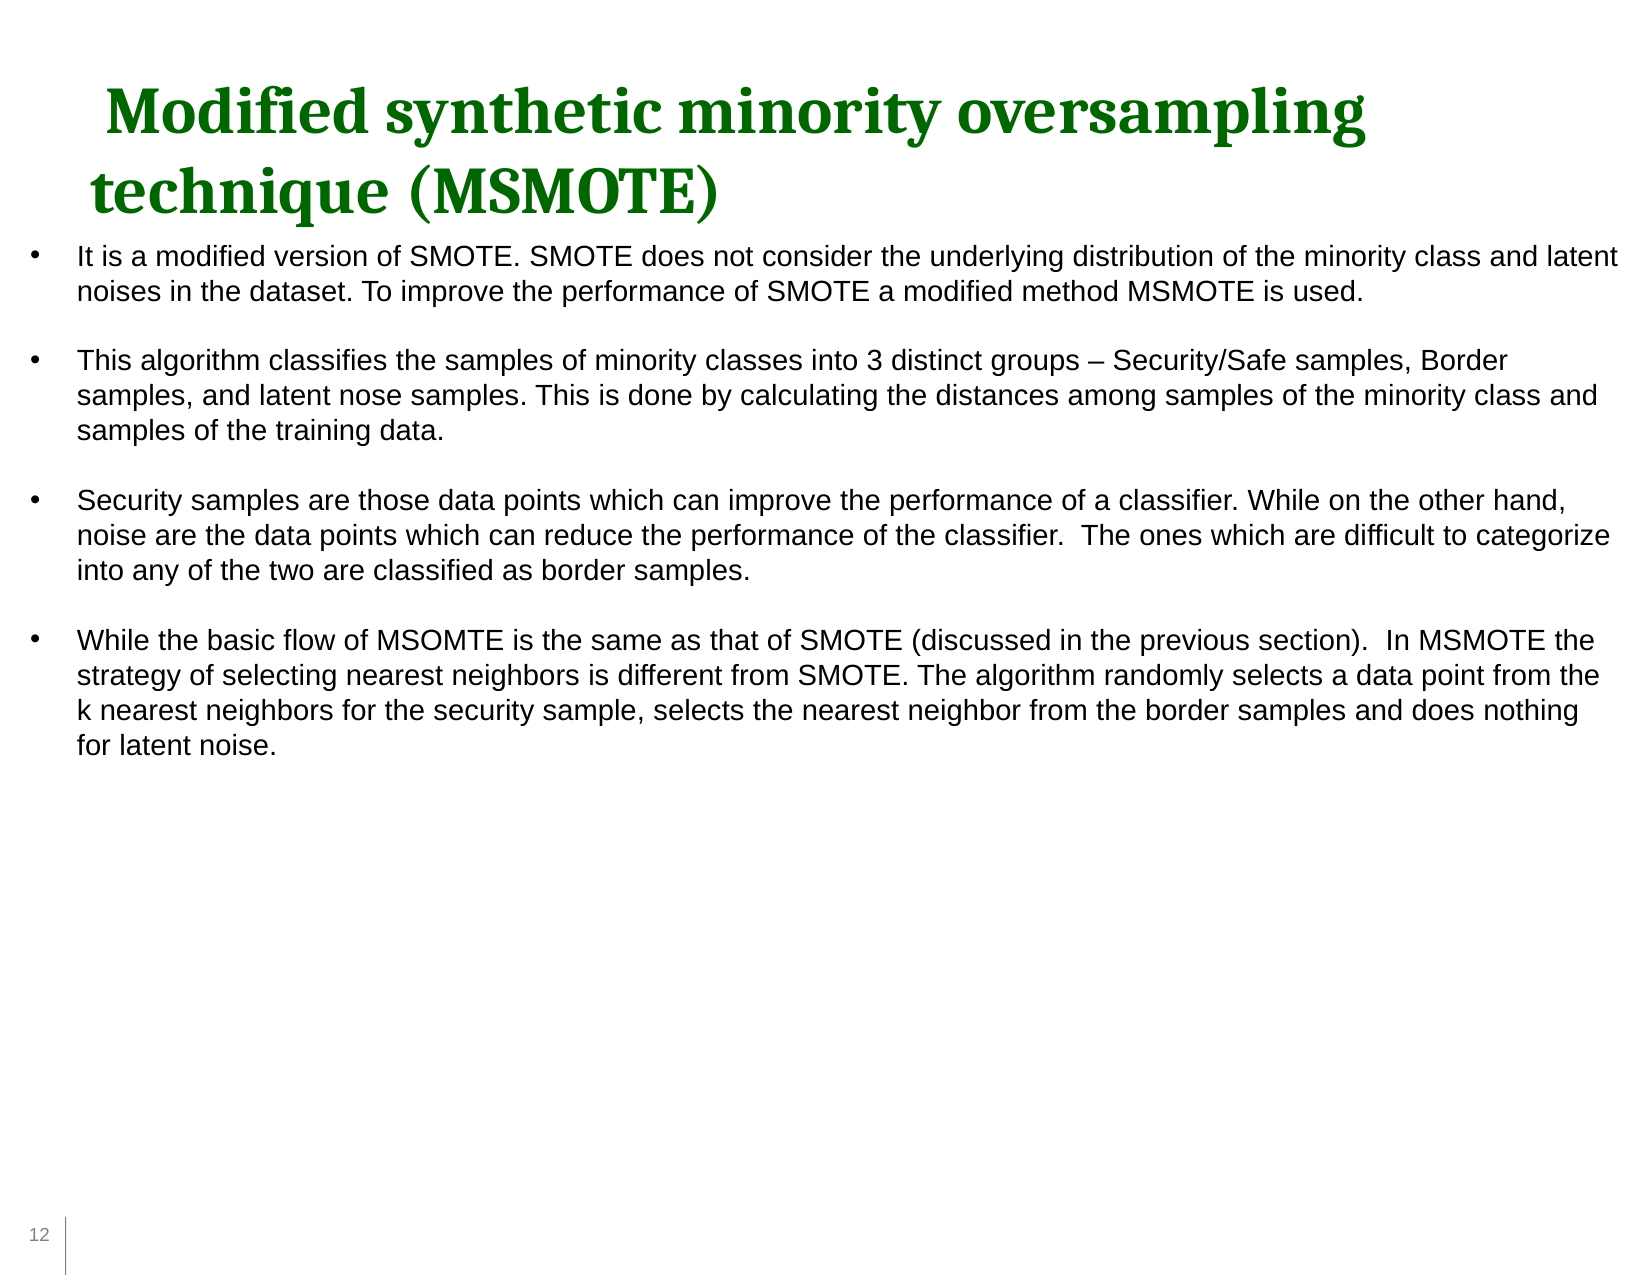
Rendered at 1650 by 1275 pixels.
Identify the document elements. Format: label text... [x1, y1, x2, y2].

title Modified synthetic minority oversampling technique (MSMOTE) [75, 59, 1561, 159]
text_box It is a modified version of SMOTE. SMOTE does not consider the underlying distribution of the minority class and latent noises in the dataset. To improve the performance of SMOTE a modified method MSMOTE is used. This algorithm classifies the samples of minority classes into 3 distinct groups – Security/Safe samples, Border samples, and latent nose samples. This is done by calculating the distances among samples of the minority class and samples of the training data. Security samples are those data points which can improve the performance of a classifier. While on the other hand, noise are the data points which can reduce the performance of the classifier. The ones which are difficult to categorize into any of the two are classified as border samples. While the basic flow of MSOMTE is the same as that of SMOTE (discussed in the previous section). In MSMOTE the strategy of selecting nearest neighbors is different from SMOTE. The algorithm randomly selects a data point from the k nearest neighbors for the security sample, selects the nearest neighbor from the border samples and does nothing for latent noise. [15, 229, 1638, 769]
